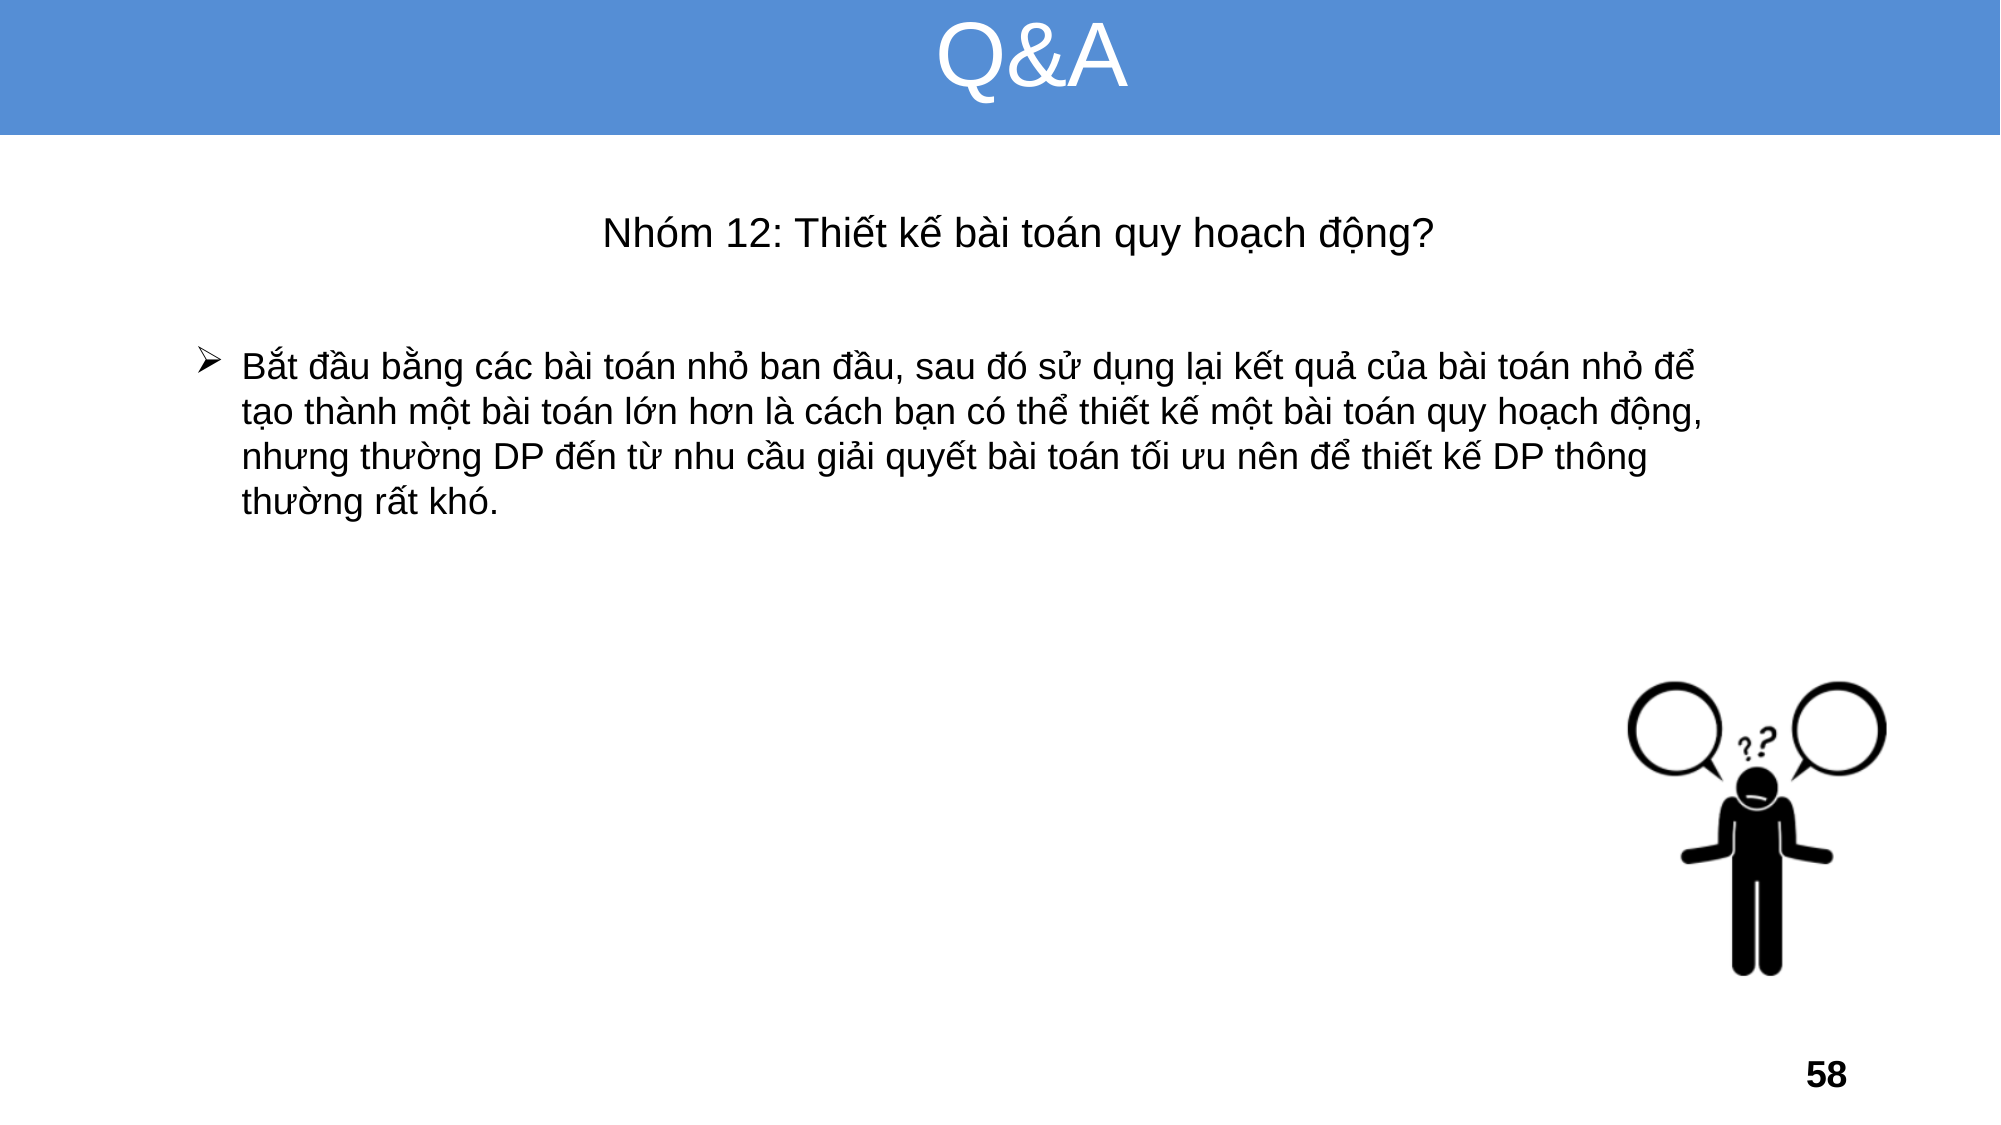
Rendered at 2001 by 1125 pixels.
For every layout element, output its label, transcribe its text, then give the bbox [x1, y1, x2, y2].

slide_number 58 [1412, 1042, 1863, 1103]
text_box Q&A [63, 0, 2000, 132]
text_box Bắt đầu bằng các bài toán nhỏ ban đầu, sau đó sử dụng lại kết quả của bài toán nhỏ để tạo thành một bài toán lớn hơn là cách bạn có thể thiết kế một bài toán quy hoạch động, nhưng thường DP đến từ nhu cầu giải quyết bài toán tối ưu nên để thiết kế DP thông thường rất khó. [179, 334, 1759, 530]
text_box [0, 0, 2000, 136]
text_box Nhóm 12: Thiết kế bài toán quy hoạch động? [587, 198, 1450, 264]
picture [1618, 671, 1898, 991]
